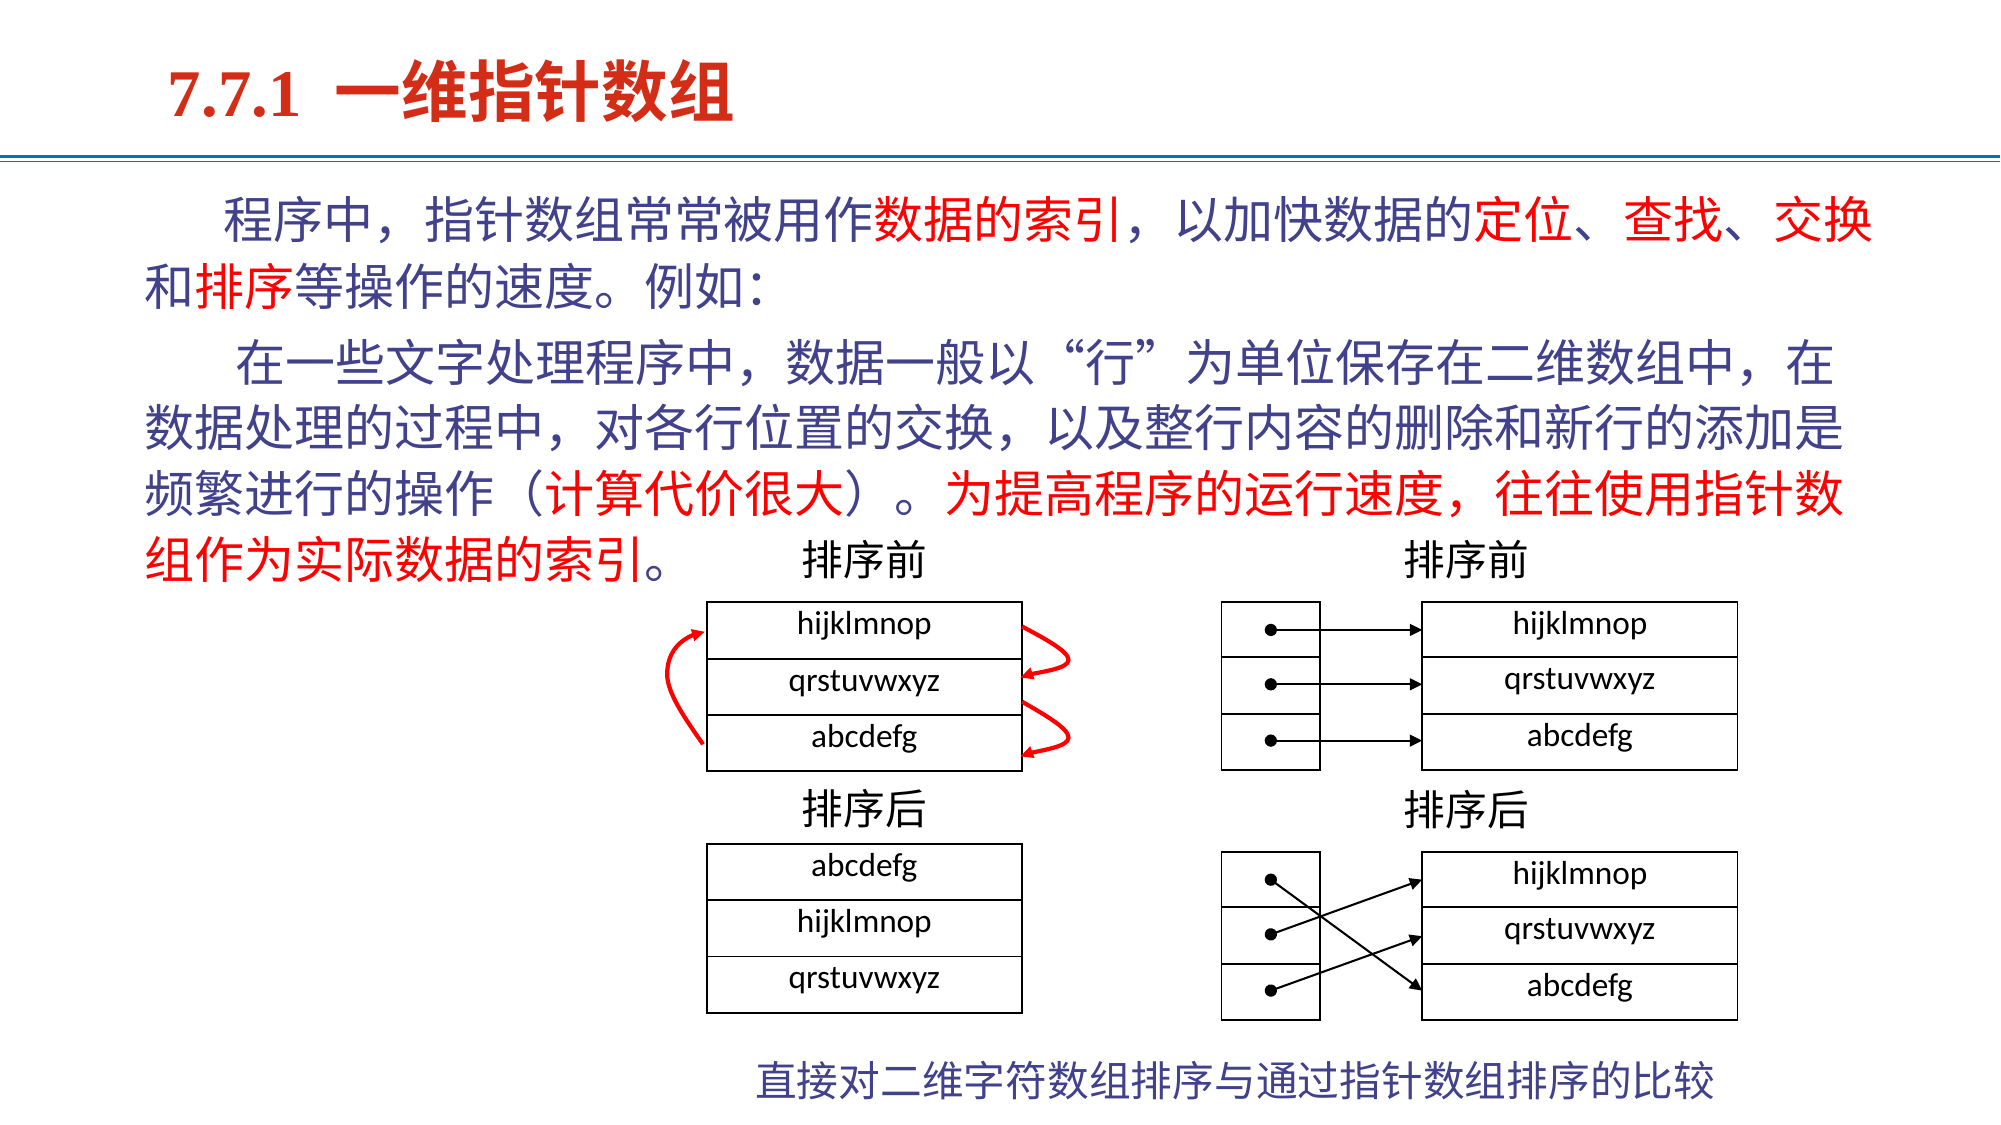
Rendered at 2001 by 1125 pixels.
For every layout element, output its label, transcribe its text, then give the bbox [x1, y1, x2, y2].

text_box 排序前 [718, 526, 1011, 592]
text_box [1019, 626, 1069, 680]
text_box 排序后 [1320, 776, 1613, 842]
table_header hijklmnop [1423, 853, 1737, 906]
table_cell abcdefg [1423, 715, 1737, 769]
table_cell qrstuvwxyz [1423, 908, 1737, 963]
table_cell qrstuvwxyz [708, 957, 1021, 1012]
text_box 7.7.1 一维指针数组 [153, 42, 1504, 137]
table_cell qrstuvwxyz [1423, 658, 1737, 713]
table_cell [1222, 715, 1319, 769]
table_cell abcdefg [708, 716, 1021, 770]
text_box 排序前 [1320, 526, 1613, 592]
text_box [1270, 936, 1423, 991]
text_box 排序后 [718, 775, 1011, 840]
table_cell [1222, 965, 1319, 1019]
table_cell hijklmnop [708, 901, 1021, 956]
text_box [667, 629, 705, 745]
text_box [1270, 879, 1423, 935]
table_header [1222, 603, 1319, 656]
text_box [1019, 701, 1069, 758]
table_header abcdefg [708, 845, 1021, 899]
table_cell qrstuvwxyz [708, 660, 1021, 714]
table_cell [1222, 908, 1270, 963]
text_box 直接对二维字符数组排序与通过指针数组排序的比较 [740, 1047, 1731, 1113]
table_header hijklmnop [708, 603, 1021, 658]
text_box 程序中，指针数组常常被用作数据的索引，以加快数据的定位、查找、交换和排序等操作的速度。例如： 在一些文字处理程序中，数据一般以“行”为单位保存在二维数组中，在数据处理的过程中，对各行位置的交换，以及整行内容的删除和新行的添加是频繁进行的操作（计算代价很大）。为提高程序的运行速度，往往使用指针数组作为实际数据的索引。 [129, 175, 1892, 603]
table_cell [1222, 658, 1319, 713]
table_header hijklmnop [1423, 603, 1737, 656]
table_header [1222, 853, 1319, 906]
table_cell abcdefg [1423, 965, 1737, 1019]
